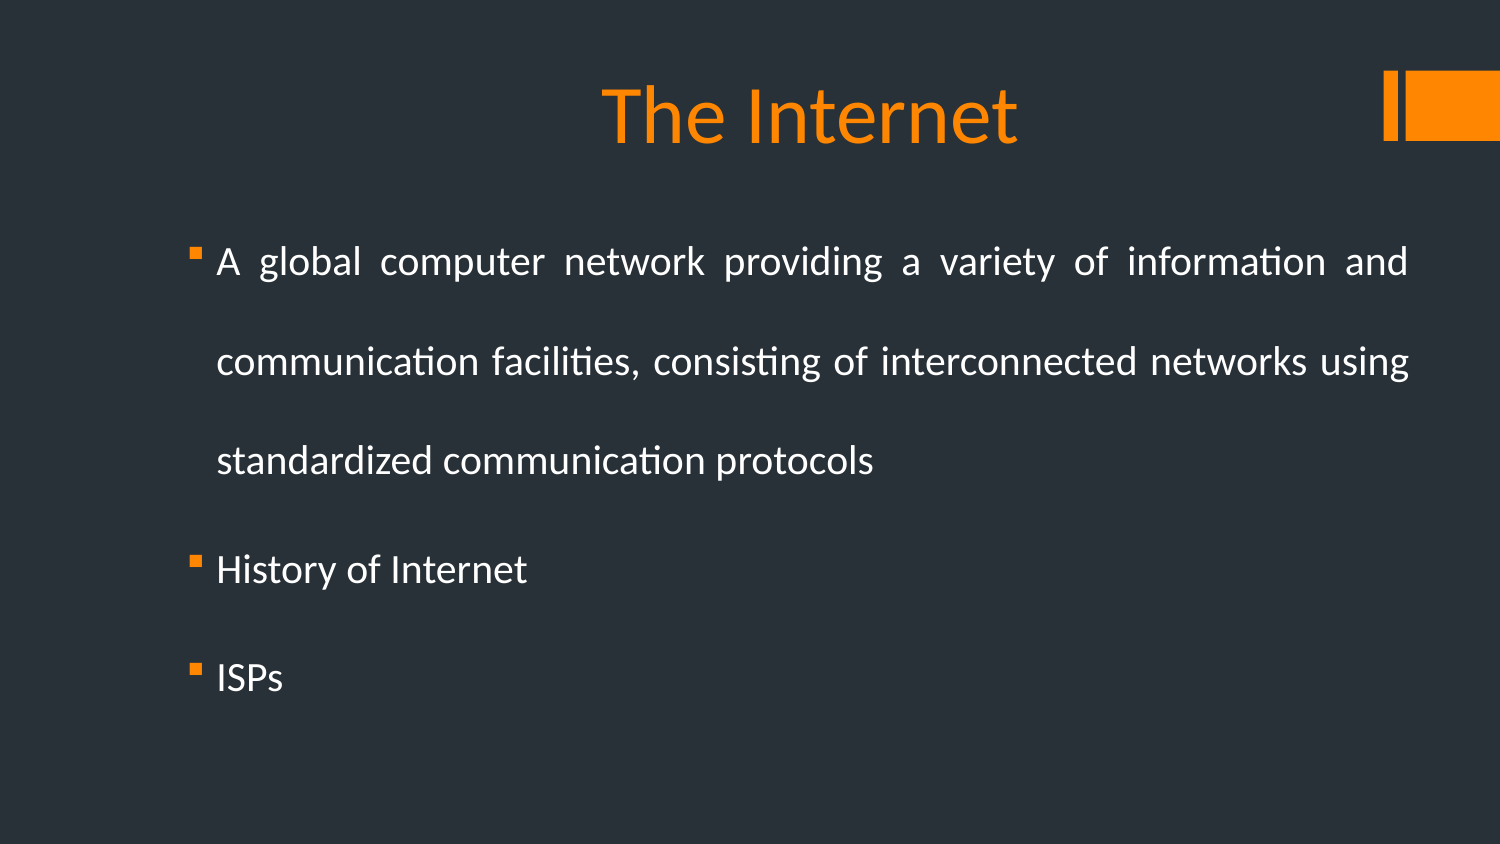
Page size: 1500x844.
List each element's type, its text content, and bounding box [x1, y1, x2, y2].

list A global computer network providing a variety of information and communication facilities, consisting of interconnected networks using standardized communication protocols History of Internet ISPs [164, 175, 1425, 780]
title The Internet [585, 21, 1372, 172]
